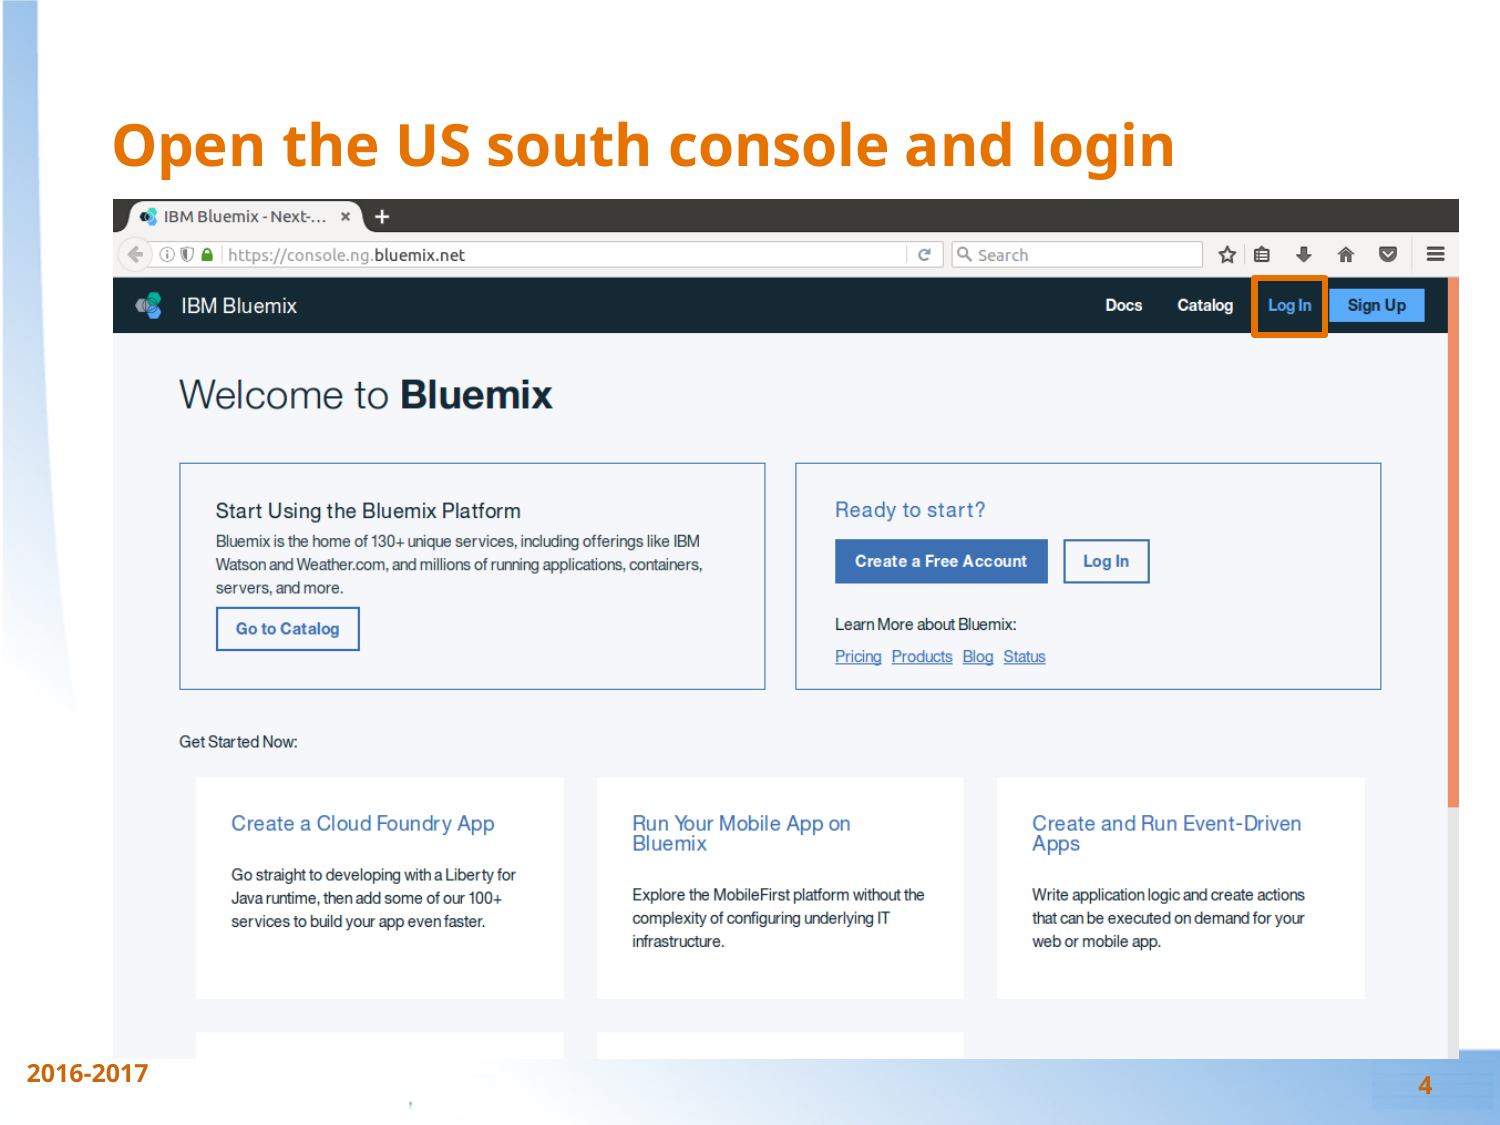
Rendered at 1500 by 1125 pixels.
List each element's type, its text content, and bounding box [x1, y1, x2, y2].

slide_number 4 [1394, 1058, 1500, 1112]
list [113, 198, 1460, 1059]
title Open the US south console and login [96, 90, 1472, 186]
picture [0, 0, 1500, 1125]
